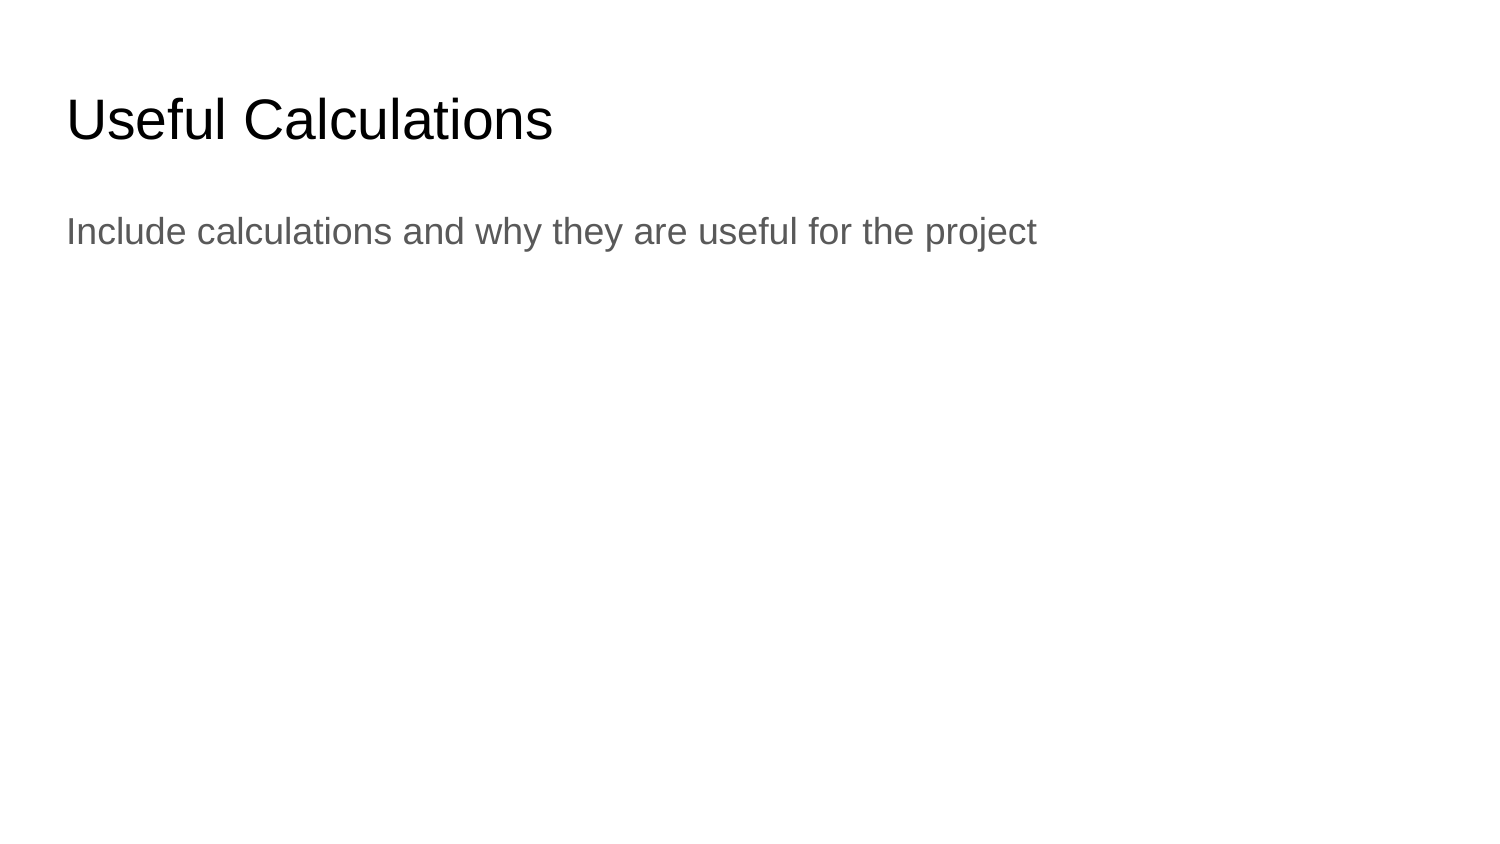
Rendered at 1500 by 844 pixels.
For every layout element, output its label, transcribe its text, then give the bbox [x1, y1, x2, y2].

list Include calculations and why they are useful for the project [51, 189, 1449, 750]
title Useful Calculations [51, 72, 1449, 167]
